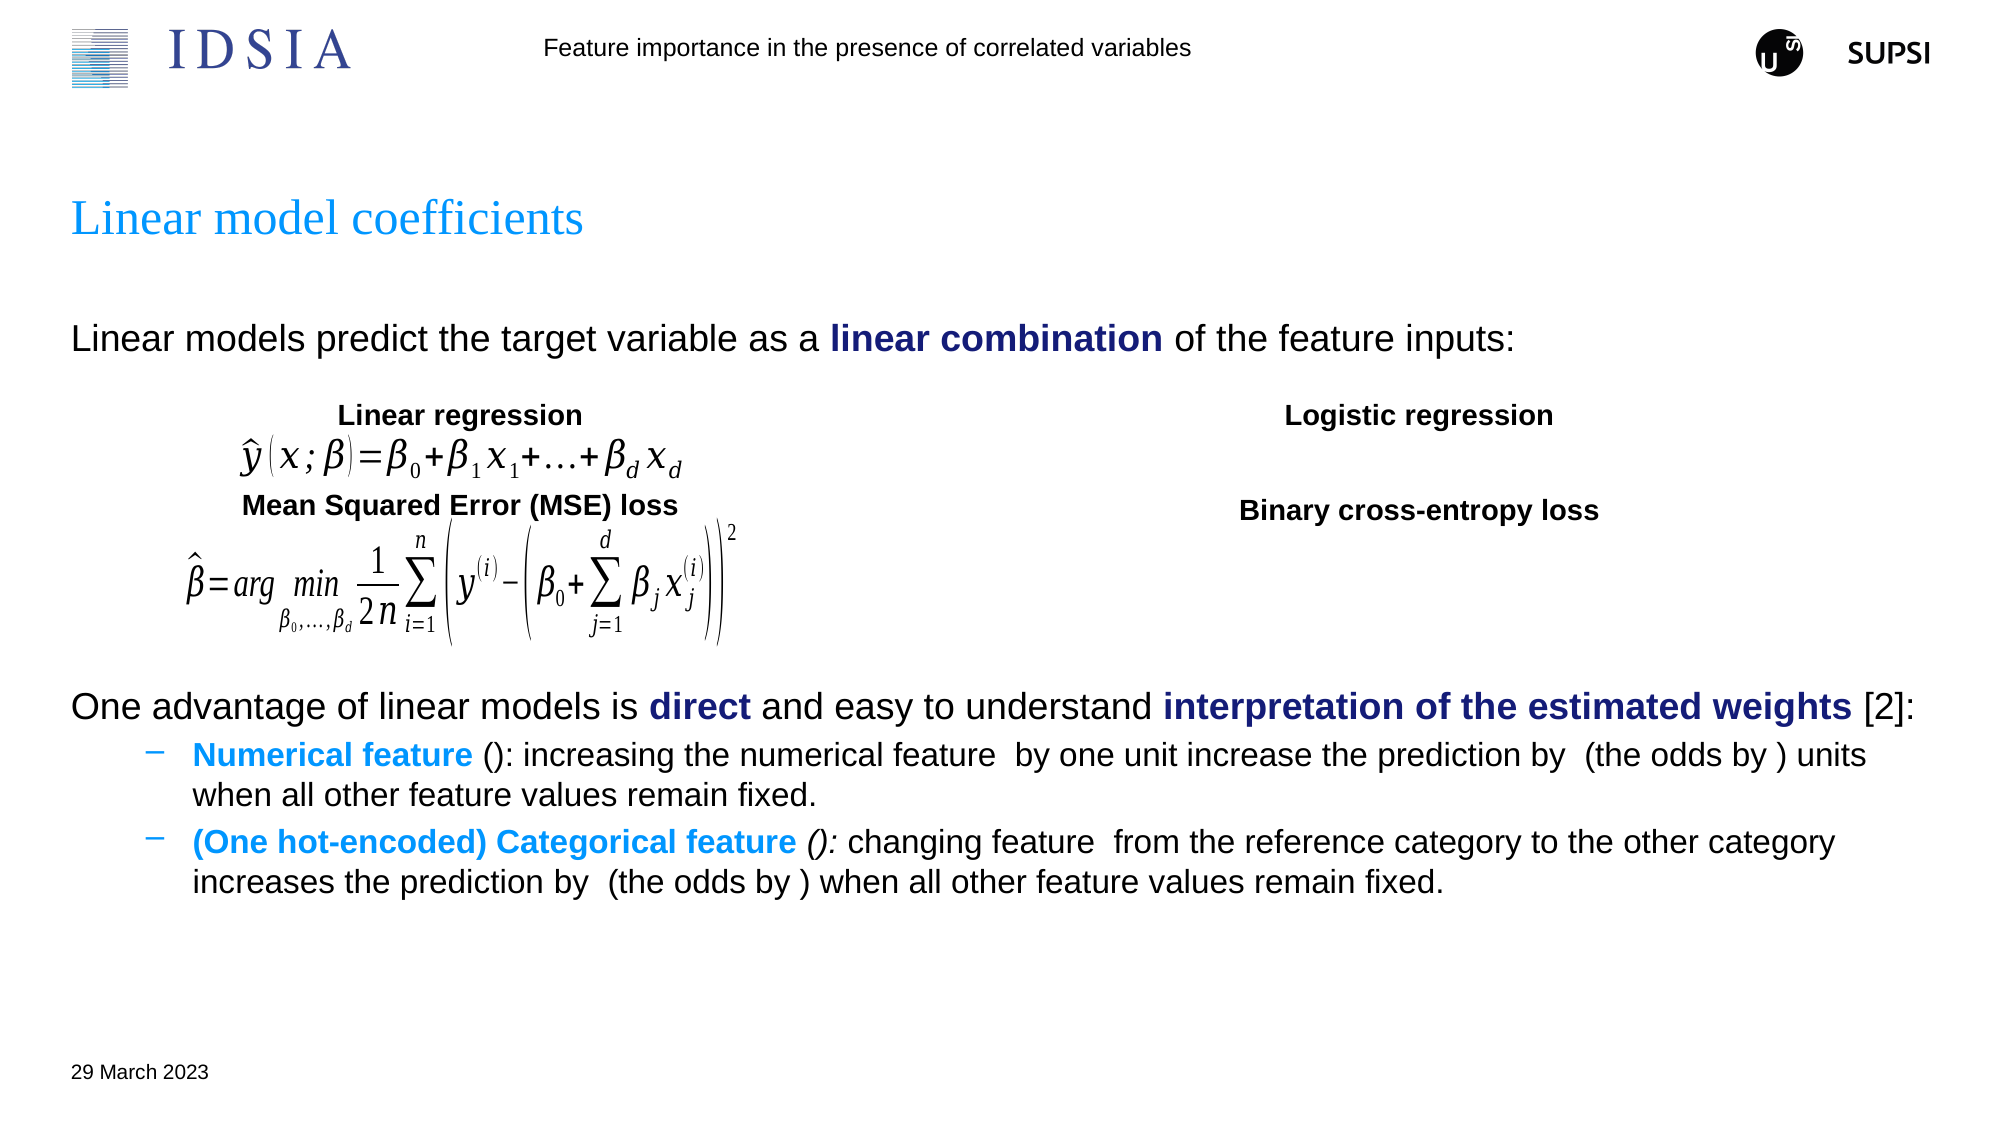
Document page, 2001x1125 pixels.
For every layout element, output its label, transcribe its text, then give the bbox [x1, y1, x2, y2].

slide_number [70, 1058, 532, 1125]
text_box Binary cross-entropy loss [1224, 499, 1615, 534]
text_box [1070, 388, 1769, 490]
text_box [238, 388, 684, 484]
picture [0, 0, 2000, 94]
title Linear model coefficients [70, 184, 1930, 303]
text_box Mean Squared Error (MSE) loss [227, 478, 694, 529]
